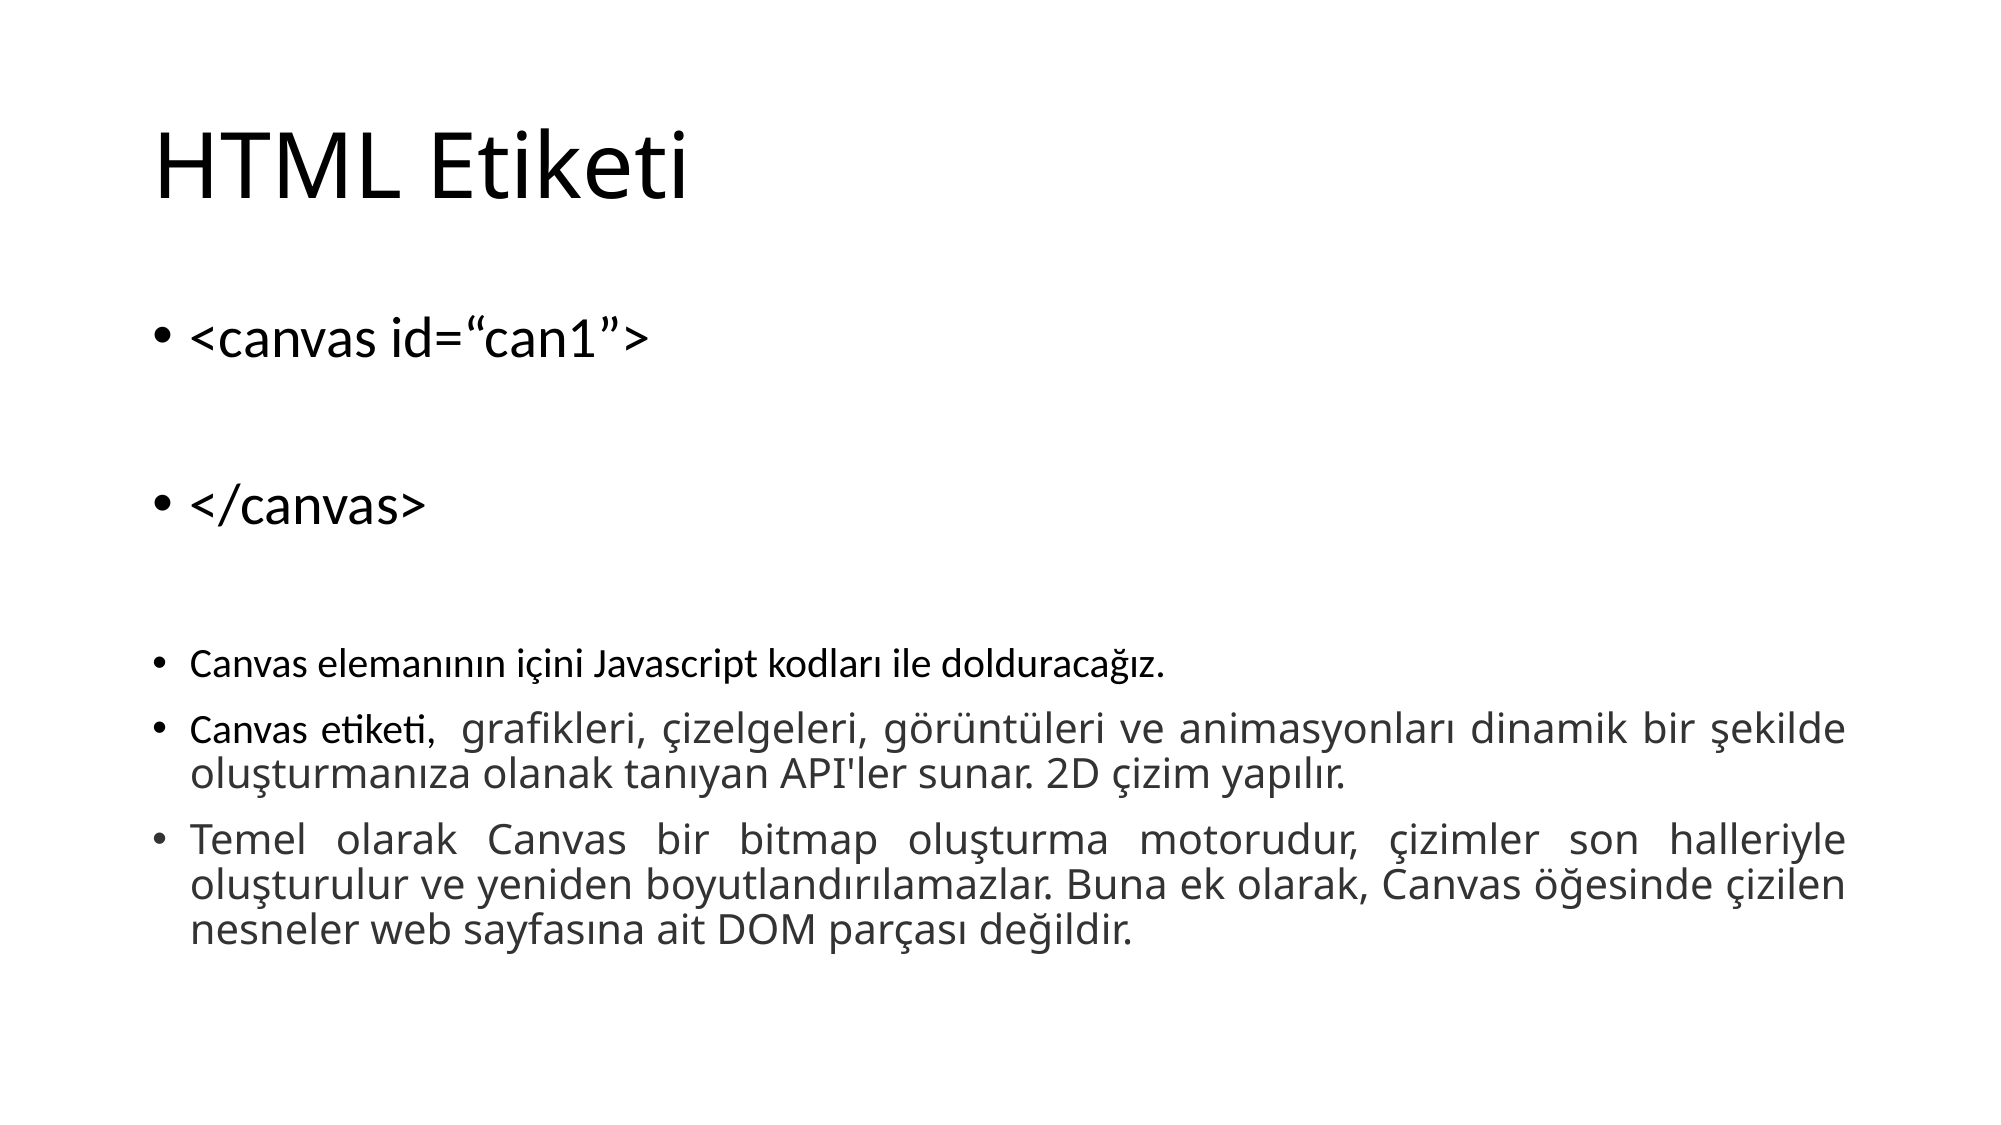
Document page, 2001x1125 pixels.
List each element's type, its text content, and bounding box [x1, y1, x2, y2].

list <canvas id=“can1”> </canvas> Canvas elemanının içini Javascript kodları ile dolduracağız. Canvas etiketi, grafikleri, çizelgeleri, görüntüleri ve animasyonları dinamik bir şekilde oluşturmanıza olanak tanıyan API'ler sunar. 2D çizim yapılır. Temel olarak Canvas bir bitmap oluşturma motorudur, çizimler son halleriyle oluşturulur ve yeniden boyutlandırılamazlar. Buna ek olarak, Canvas öğesinde çizilen nesneler web sayfasına ait DOM parçası değildir. [137, 299, 1863, 1014]
title HTML Etiketi [137, 59, 1863, 278]
